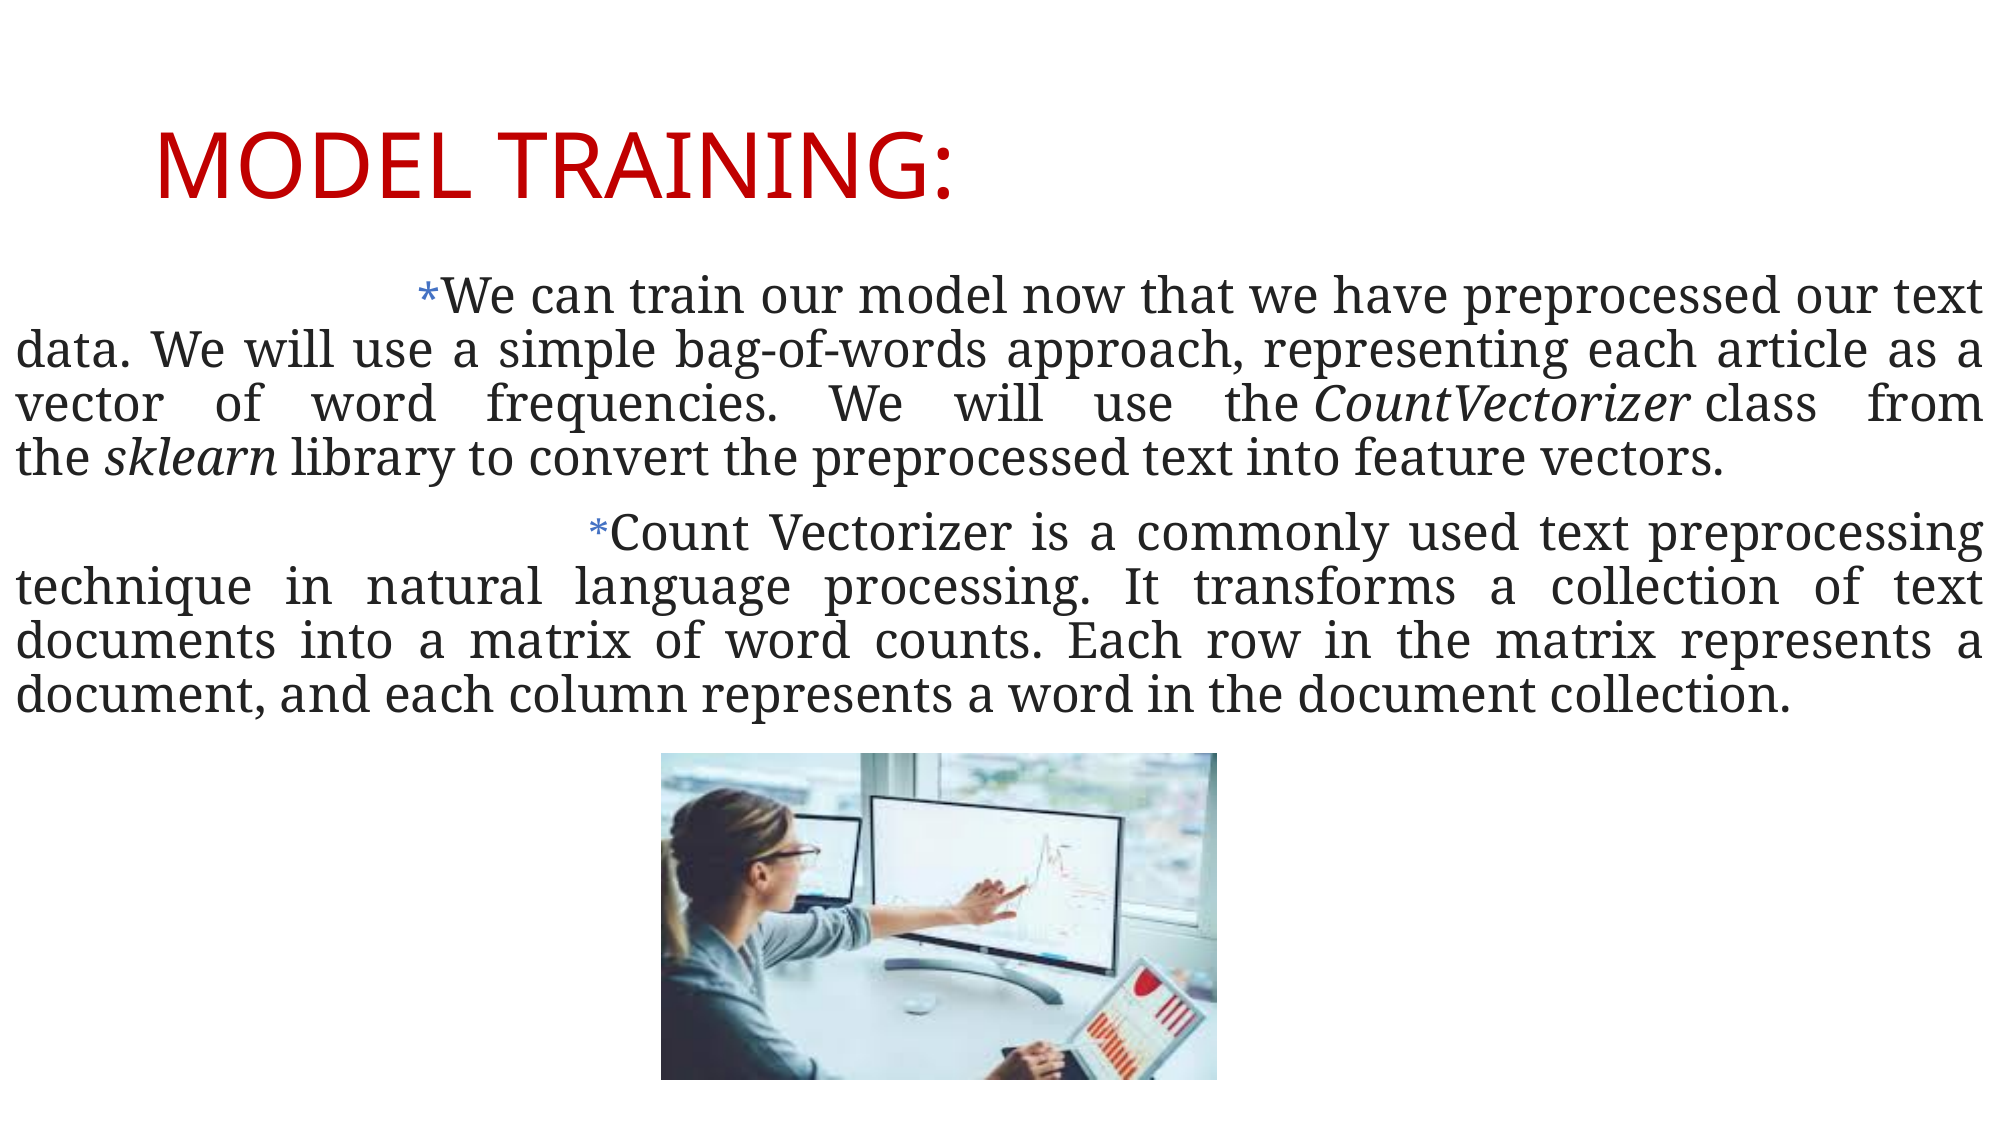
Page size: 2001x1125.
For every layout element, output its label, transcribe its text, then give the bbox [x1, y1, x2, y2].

list *We can train our model now that we have preprocessed our text data. We will use a simple bag-of-words approach, representing each article as a vector of word frequencies. We will use the CountVectorizer class from the sklearn library to convert the preprocessed text into feature vectors. *Count Vectorizer is a commonly used text preprocessing technique in natural language processing. It transforms a collection of text documents into a matrix of word counts. Each row in the matrix represents a document, and each column represents a word in the document collection. [0, 263, 2000, 1125]
picture [661, 753, 1217, 1080]
title MODEL TRAINING: [137, 59, 1863, 263]
